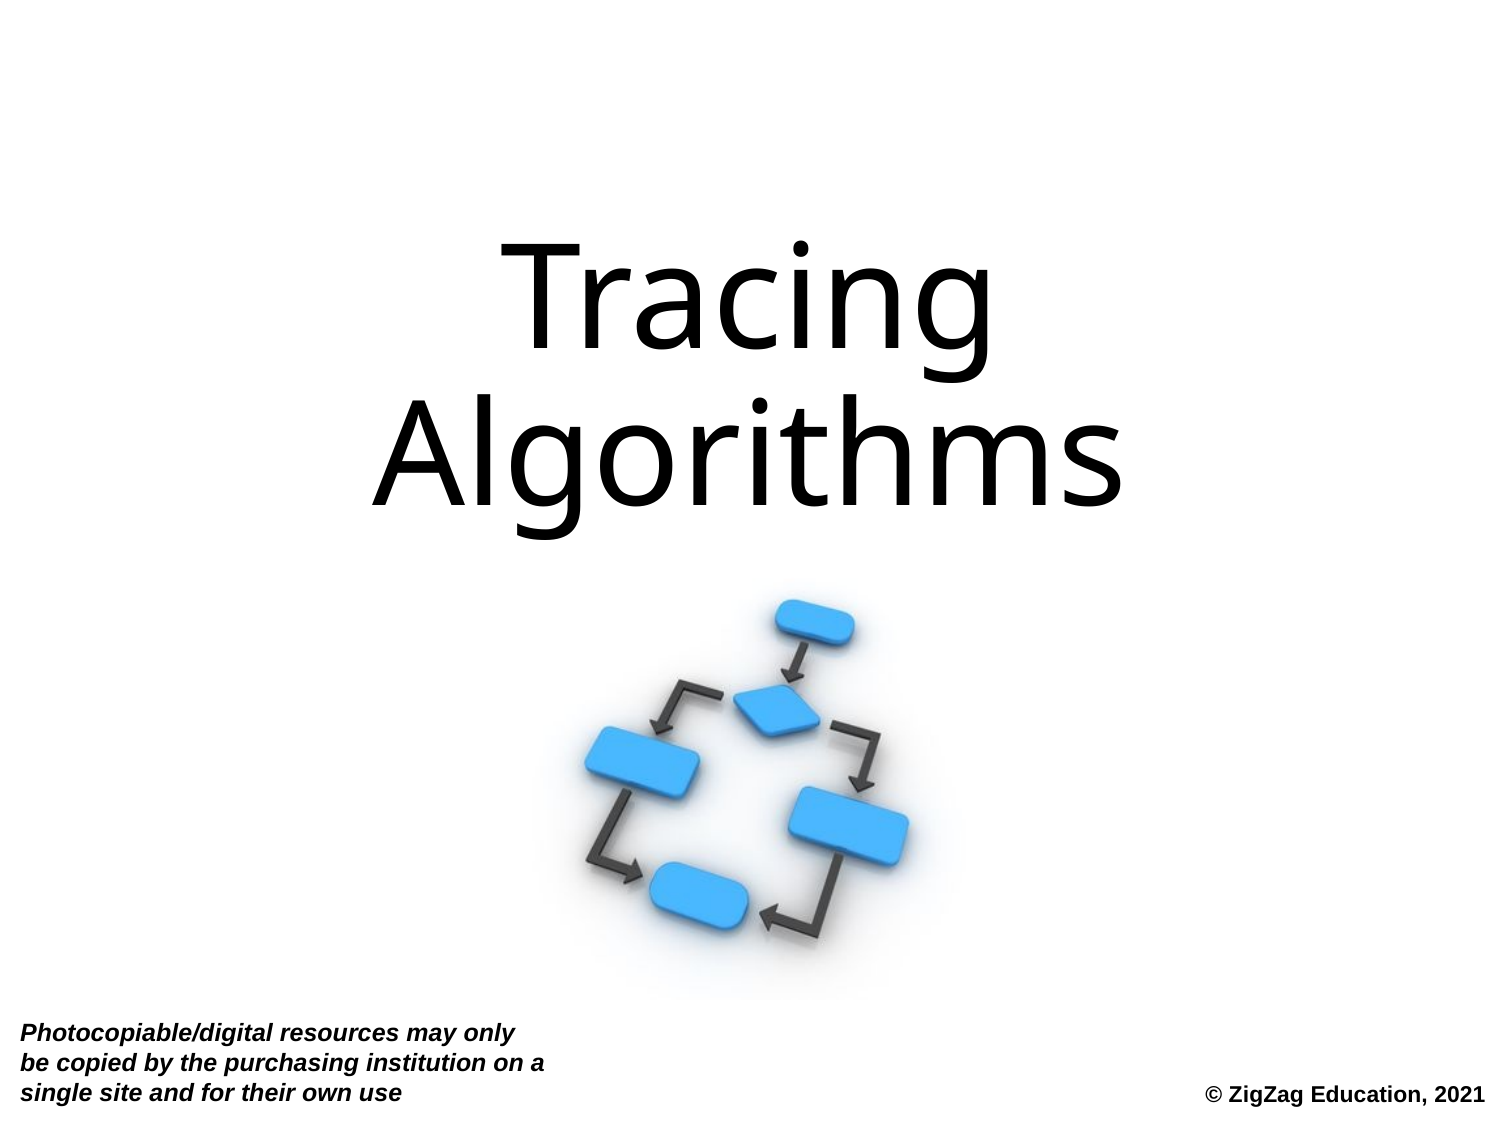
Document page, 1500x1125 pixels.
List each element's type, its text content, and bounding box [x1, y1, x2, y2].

title Tracing Algorithms [112, 184, 1388, 576]
text_box © ZigZag Education, 2021 [1204, 1079, 1486, 1107]
picture [531, 558, 969, 1000]
text_box Photocopiable/digital resources may only be copied by the purchasing institution on a single site and for their own use [20, 1016, 552, 1106]
